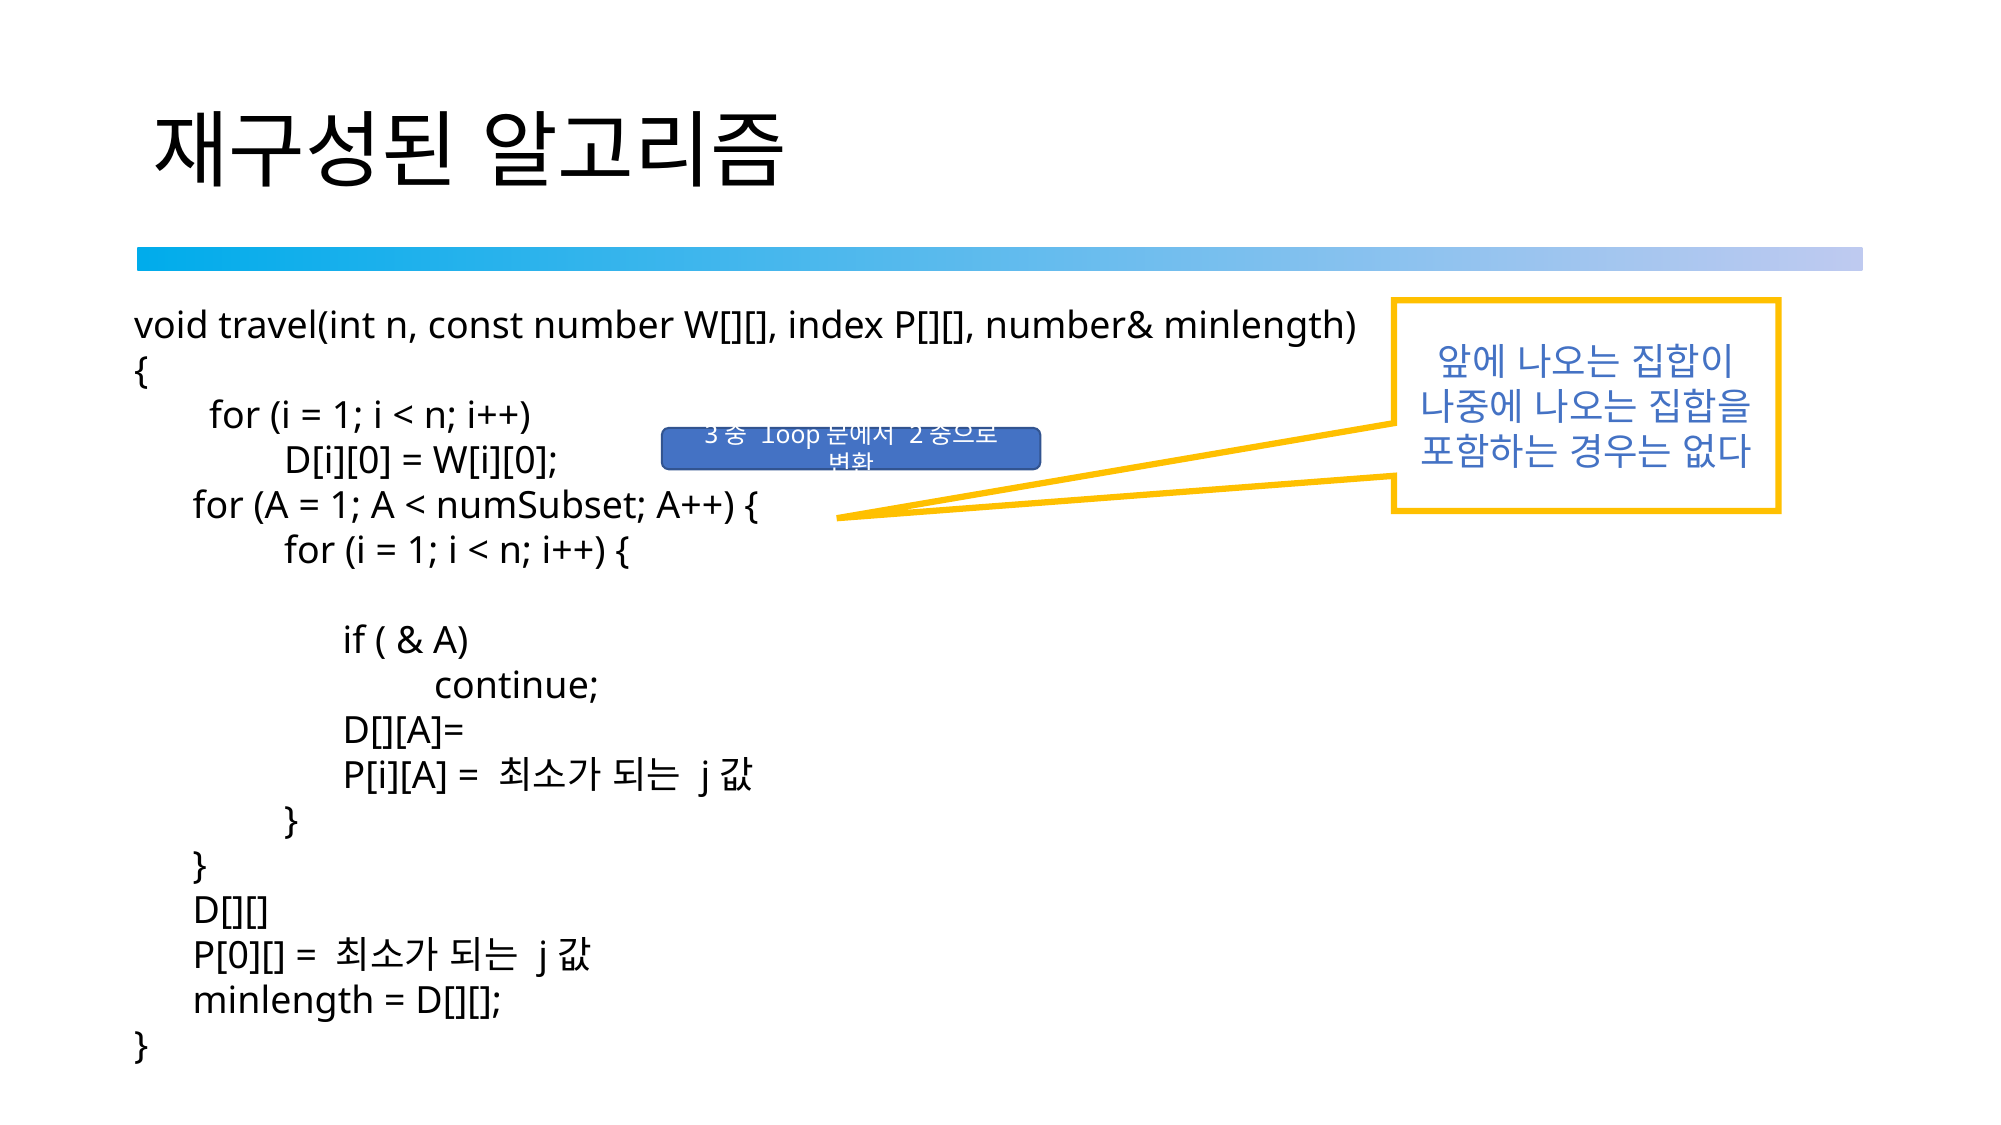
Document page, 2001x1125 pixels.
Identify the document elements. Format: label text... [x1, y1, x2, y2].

text_box 앞에 나오는 집합이 나중에 나오는 집합을 포함하는 경우는 없다 [836, 299, 1780, 520]
text_box 3중 loop문에서 2중으로 변환 [660, 426, 1042, 471]
title 재구성된 알고리즘 [137, 59, 1863, 248]
